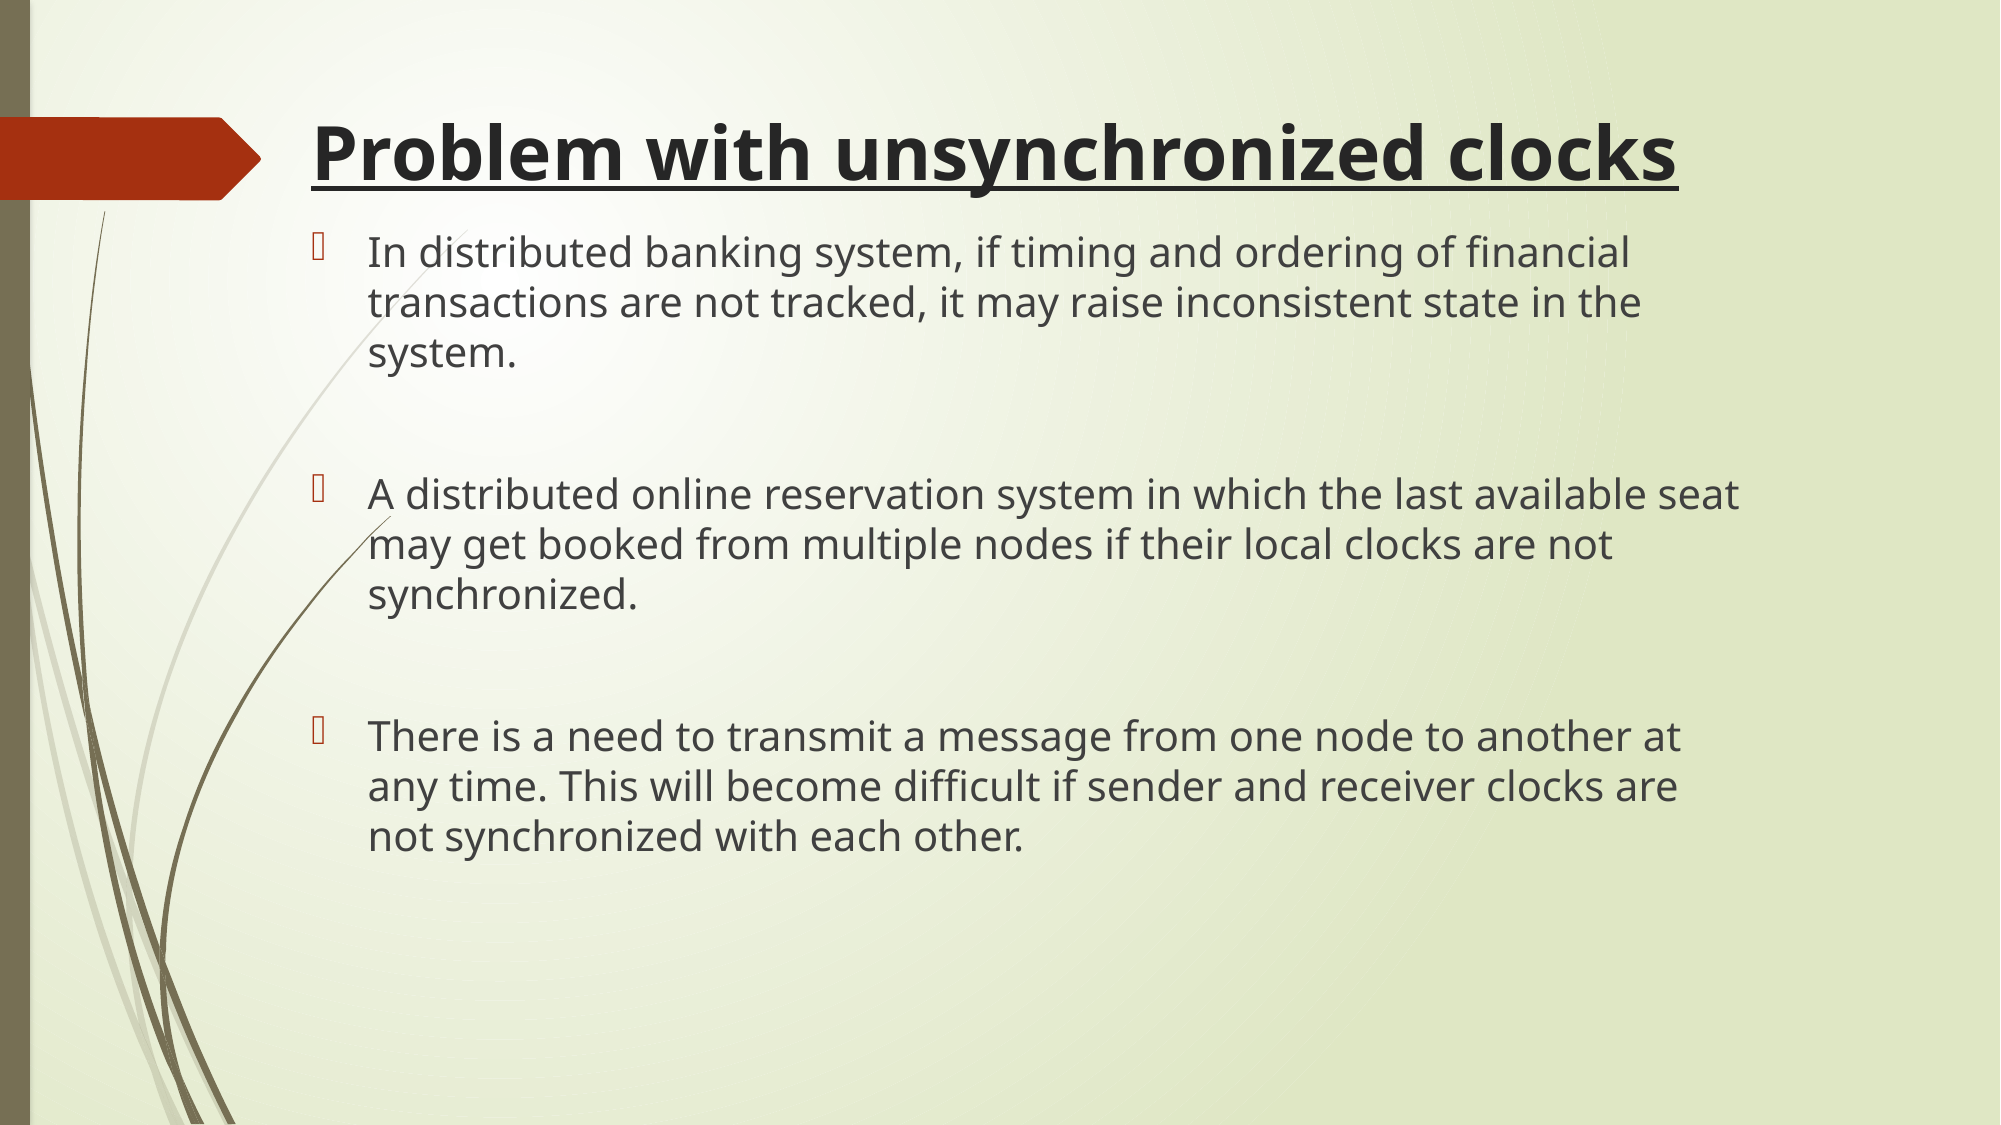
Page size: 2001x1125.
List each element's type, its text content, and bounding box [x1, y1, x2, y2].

list In distributed banking system, if timing and ordering of financial transactions are not tracked, it may raise inconsistent state in the system. A distributed online reservation system in which the last available seat may get booked from multiple nodes if their local clocks are not synchronized. There is a need to transmit a message from one node to another at any time. This will become difficult if sender and receiver clocks are not synchronized with each other. [296, 218, 1759, 838]
title Problem with unsynchronized clocks [296, 97, 1759, 199]
